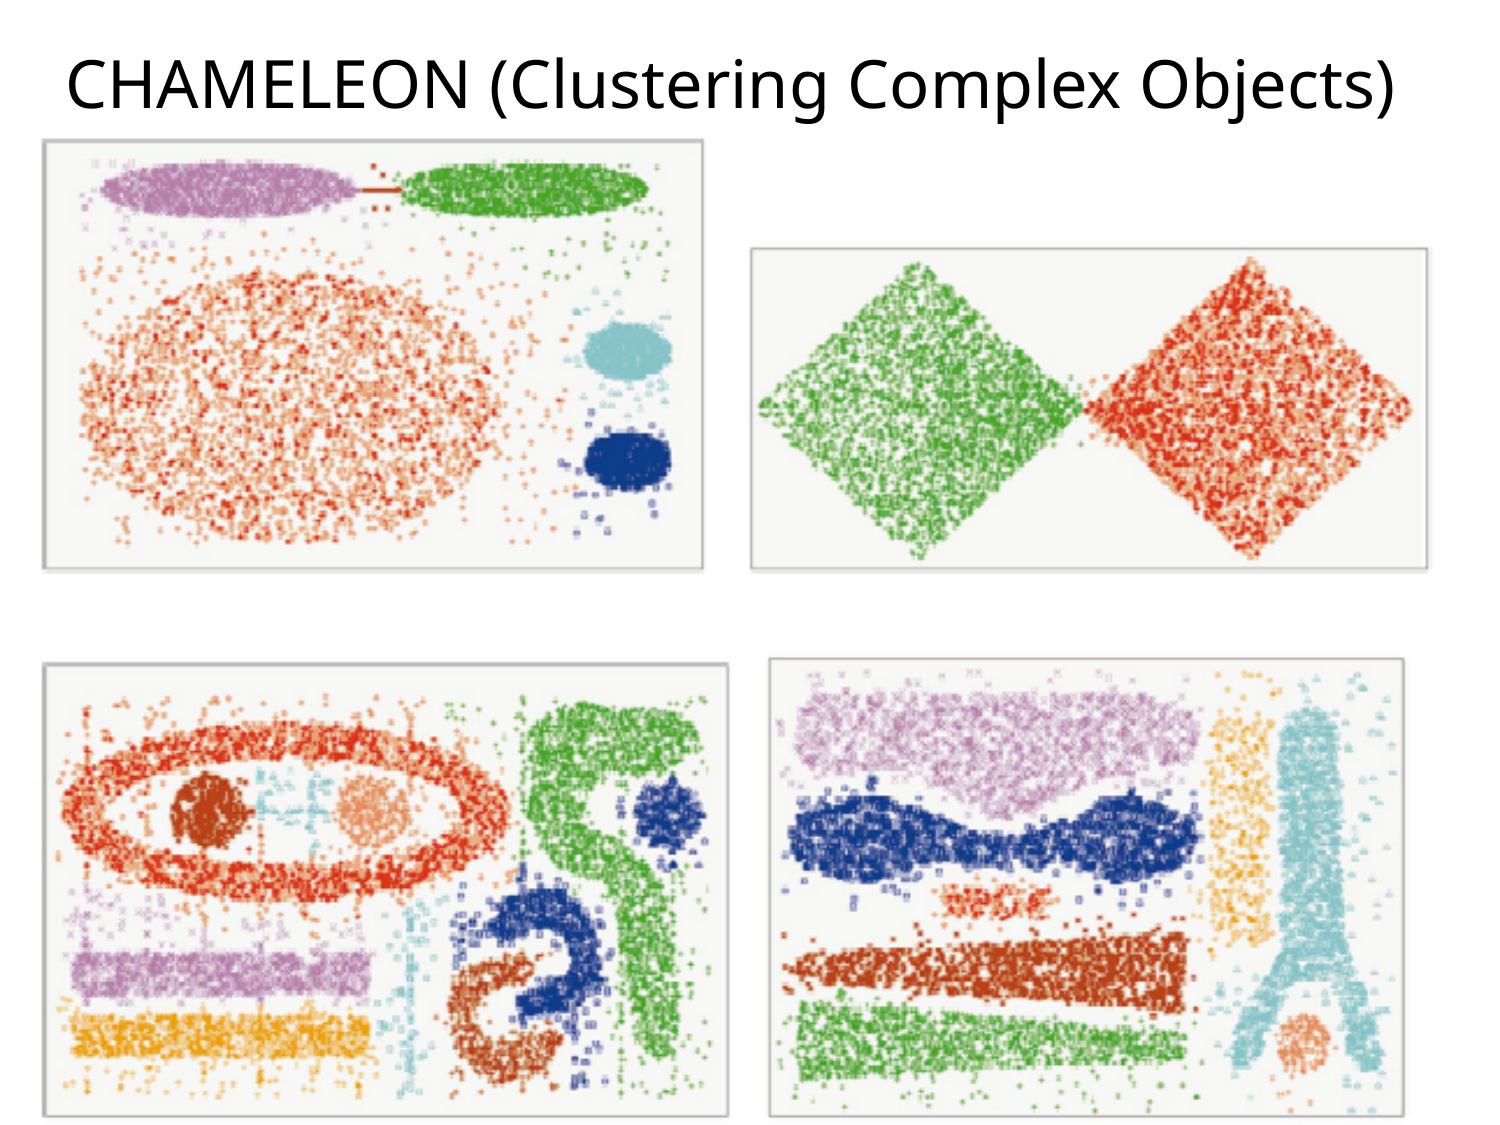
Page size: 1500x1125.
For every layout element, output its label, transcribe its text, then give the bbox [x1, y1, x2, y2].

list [24, 137, 1438, 1125]
title CHAMELEON (Clustering Complex Objects) [50, 0, 1425, 137]
